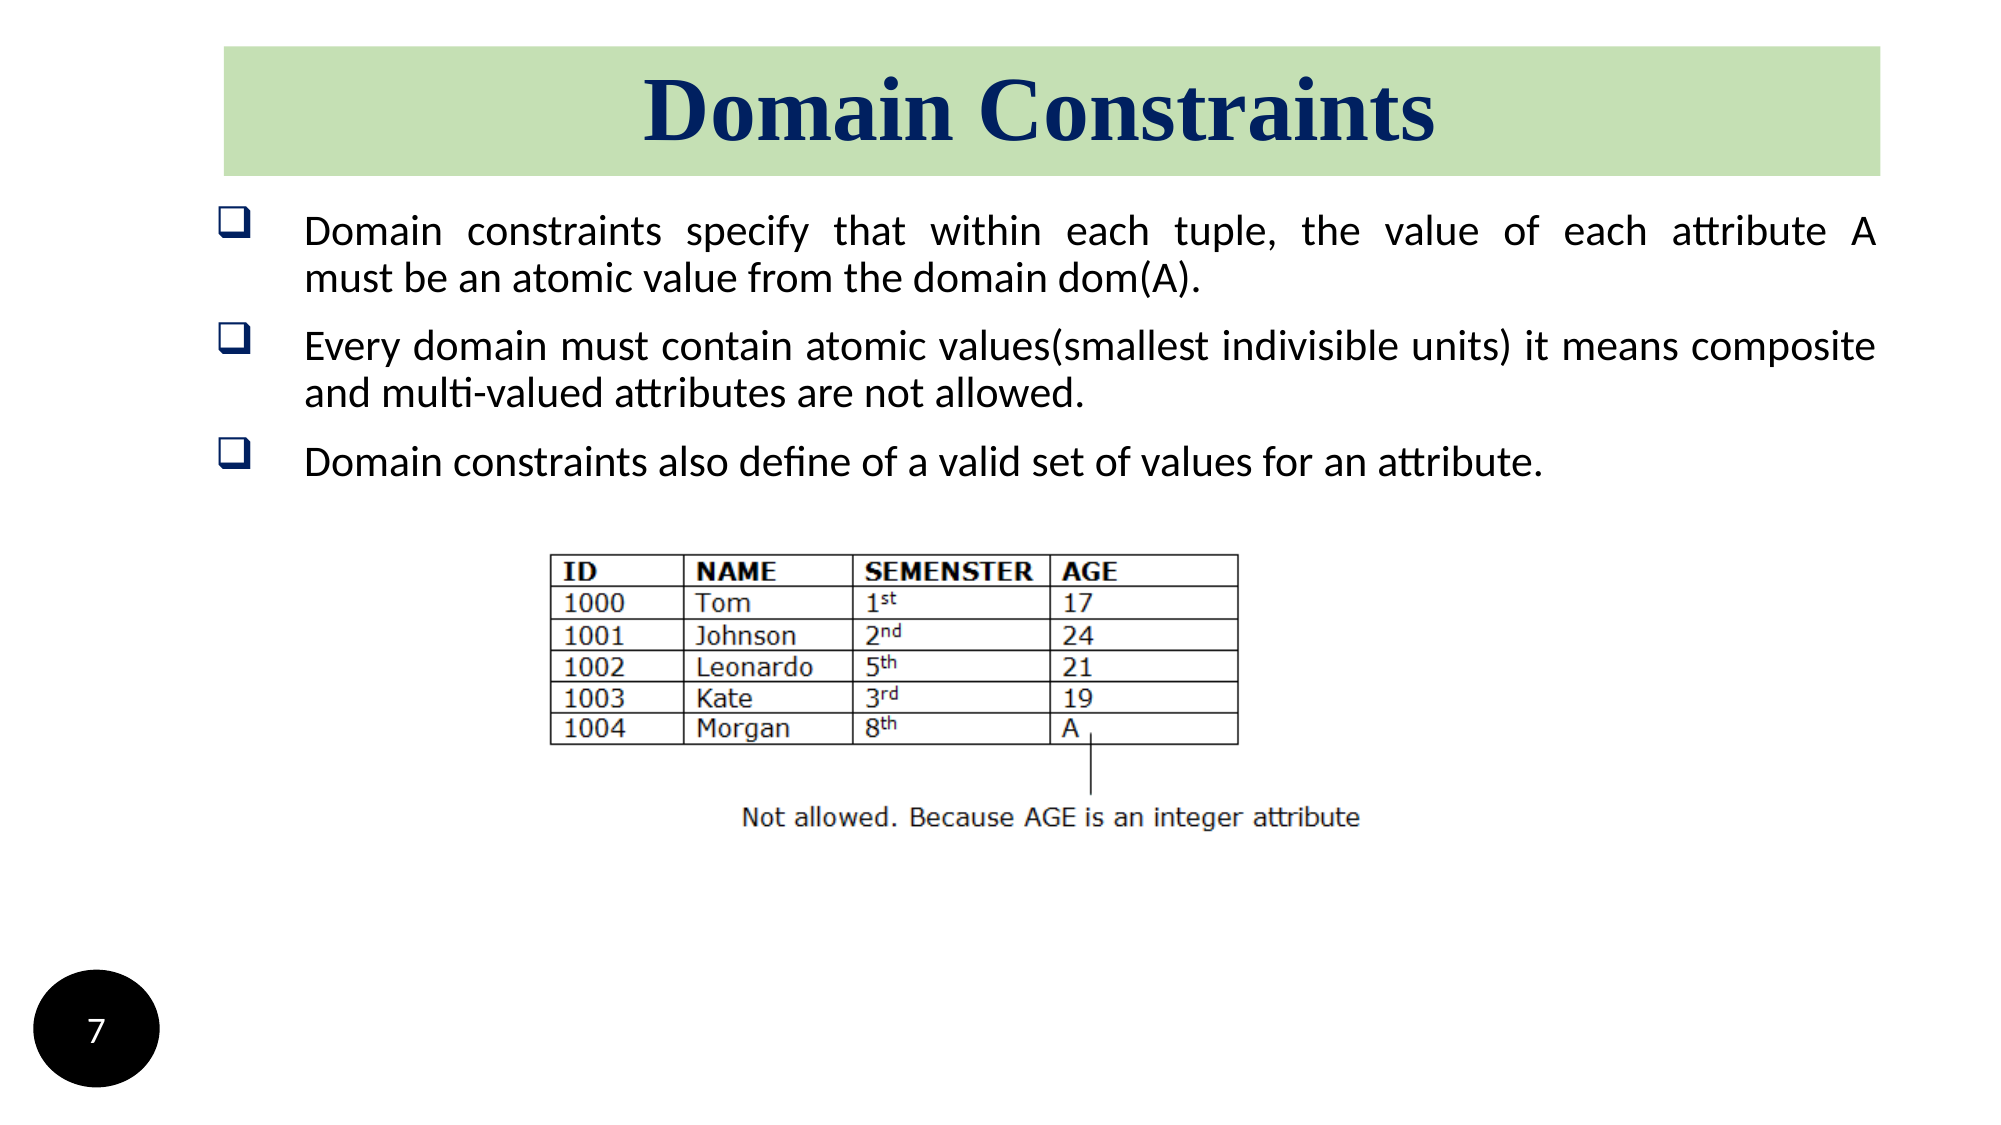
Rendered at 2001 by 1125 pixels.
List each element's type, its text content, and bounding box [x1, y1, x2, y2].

text_box 7 [33, 969, 160, 1088]
title Domain Constraints [223, 46, 1881, 176]
picture [544, 545, 1369, 837]
list Domain constraints specify that within each tuple, the value of each attribute A must be an atomic value from the domain dom(A). Every domain must contain atomic values(smallest indivisible units) it means composite and multi-valued attributes are not allowed. Domain constraints also define of a valid set of values for an attribute. [200, 200, 1893, 1030]
